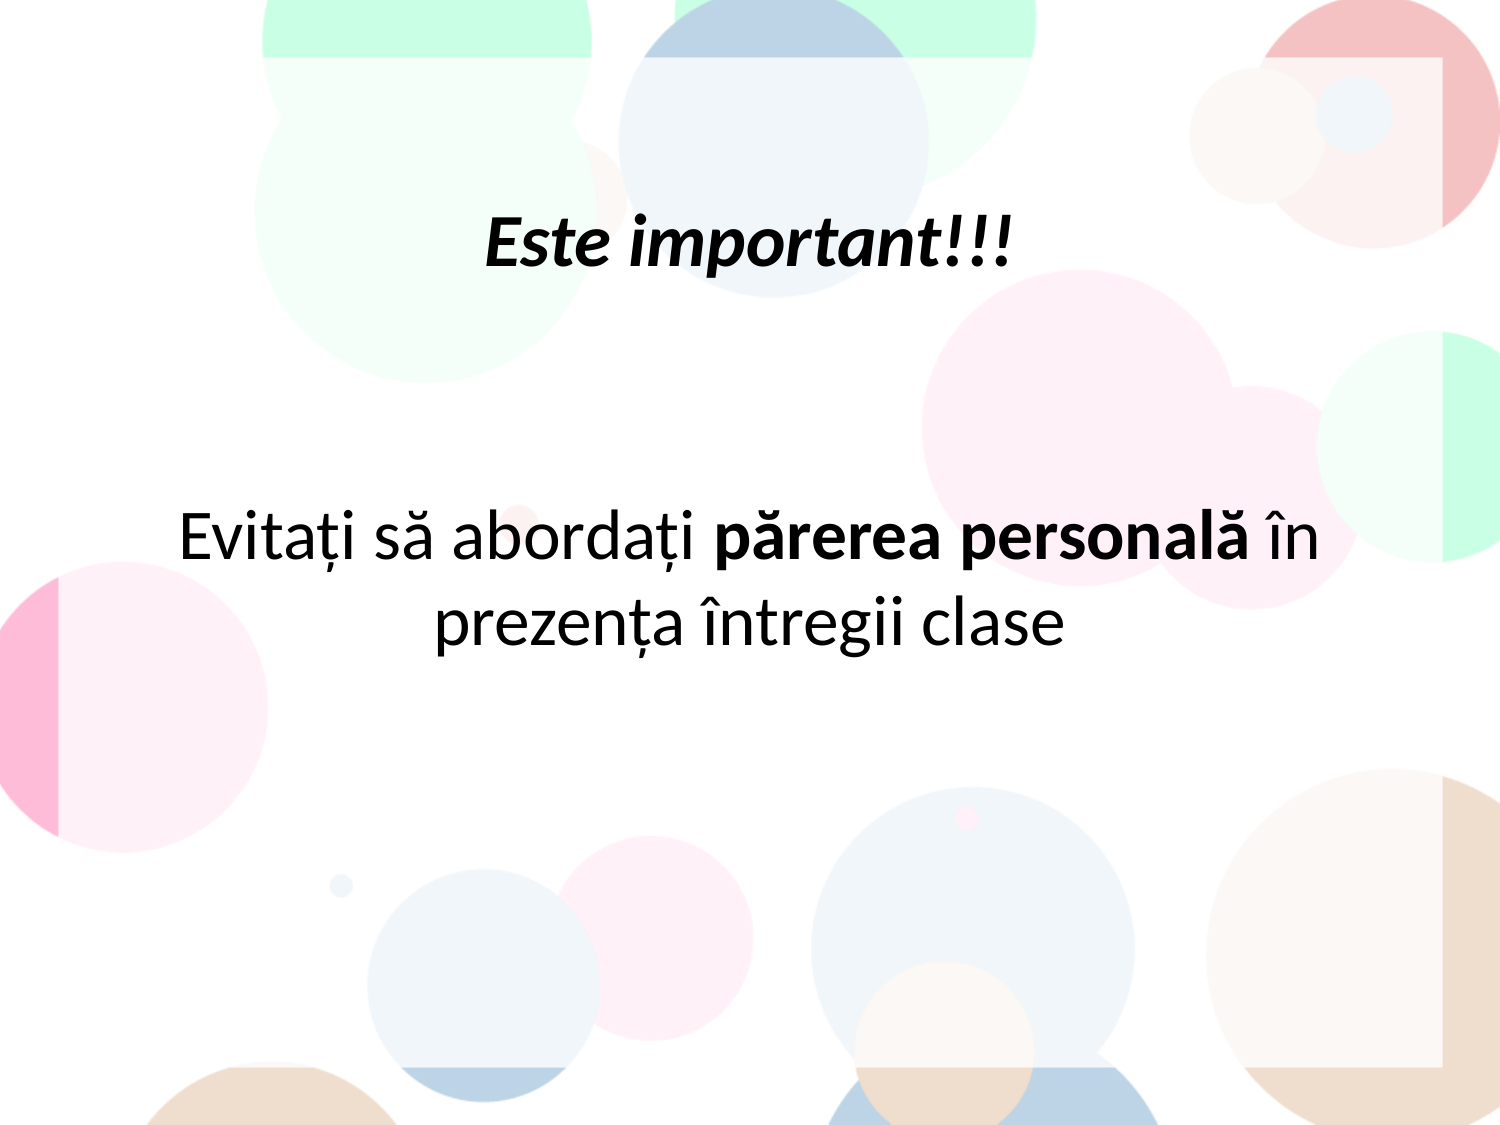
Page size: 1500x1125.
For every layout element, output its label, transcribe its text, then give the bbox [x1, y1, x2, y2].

title Evitați să abordați părerea personală în prezența întregii clase [75, 479, 1425, 668]
text_box Este important!!! [171, 184, 1329, 290]
picture [0, 0, 1500, 1125]
